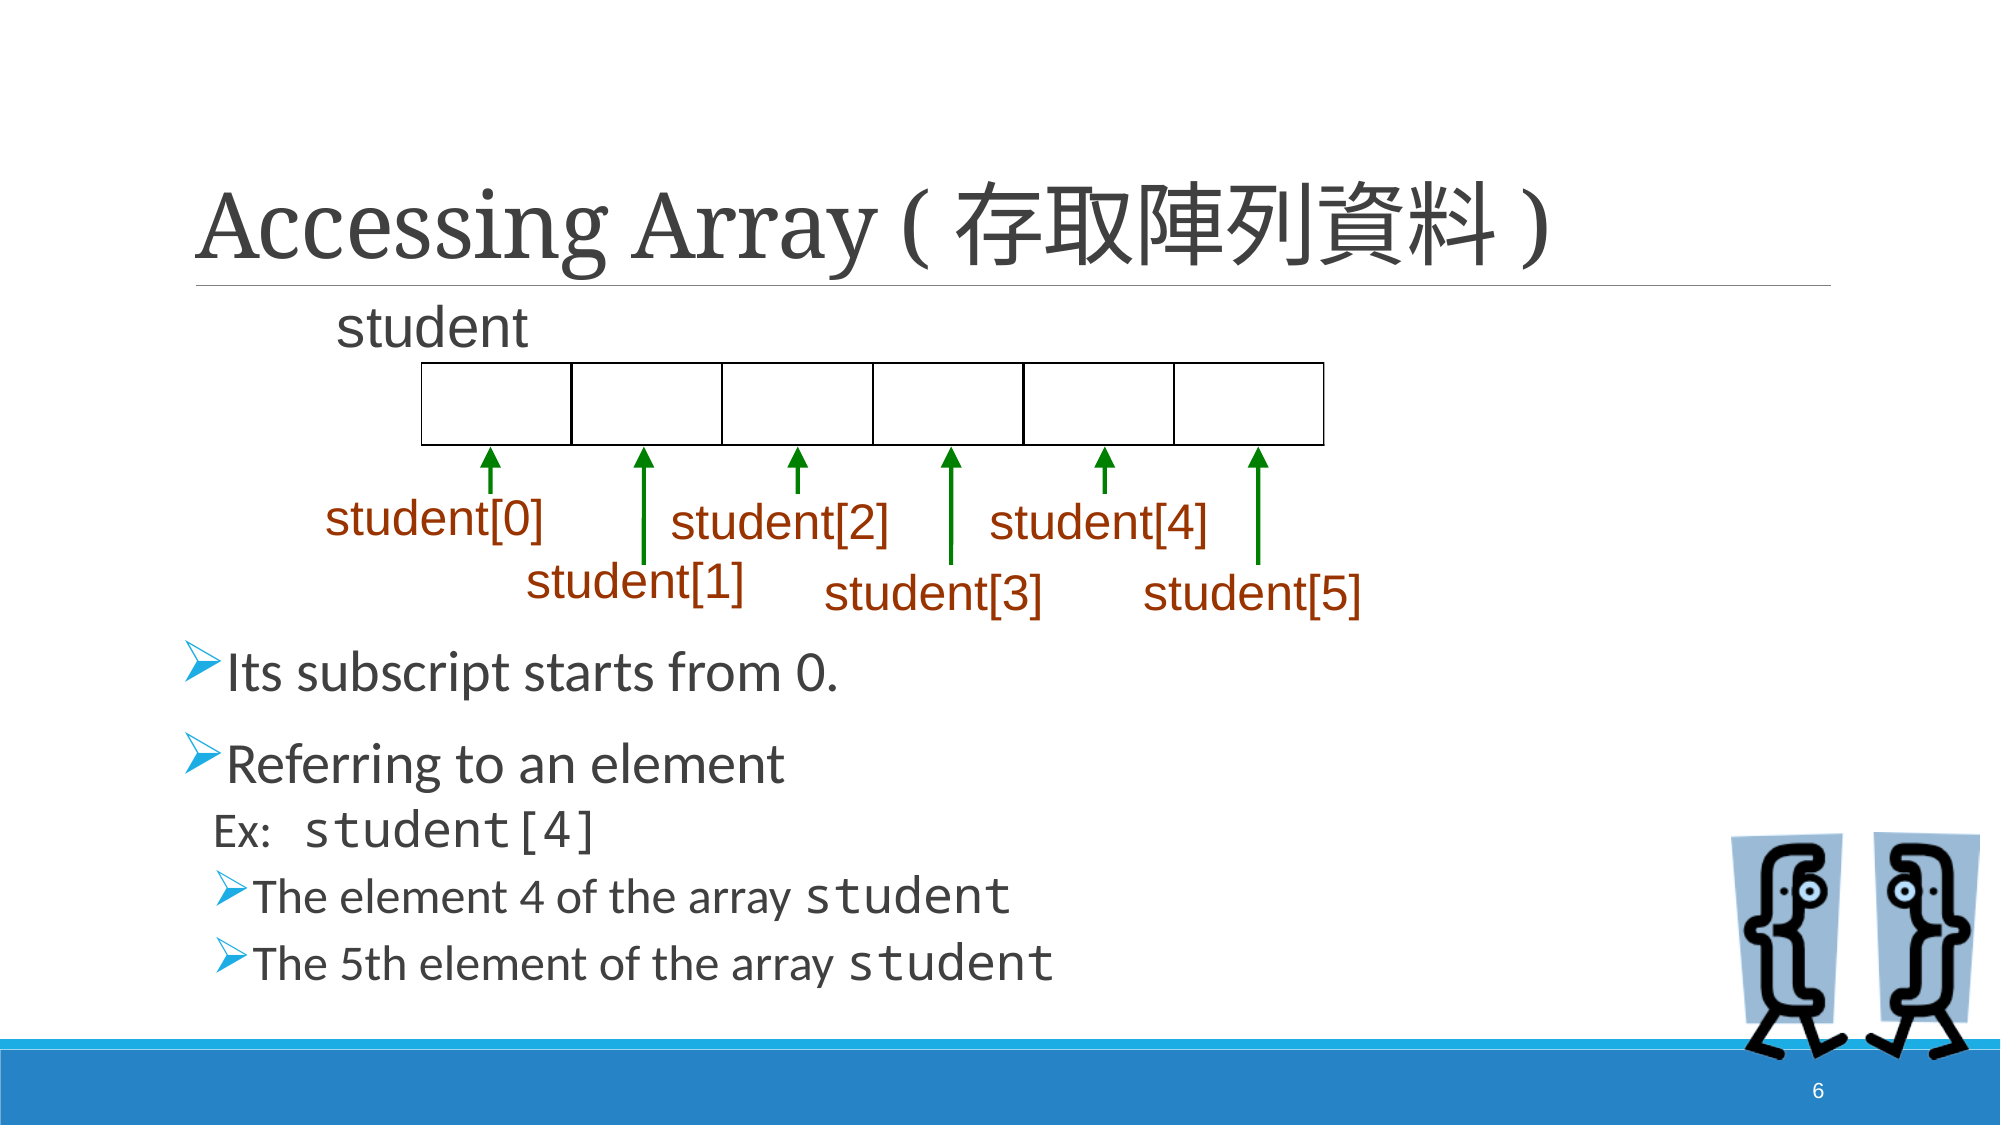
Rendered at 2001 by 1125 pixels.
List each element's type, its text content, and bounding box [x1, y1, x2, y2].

text_box [940, 455, 962, 565]
text_box student[5] [1128, 553, 1378, 628]
text_box [787, 455, 809, 494]
text_box student[0] [310, 478, 560, 553]
title Accessing Array (存取陣列資料) [180, 47, 1830, 285]
text_box student[3] [809, 553, 1059, 628]
text_box [1094, 455, 1116, 494]
text_box student[2] [655, 481, 906, 557]
text_box student[1] [511, 541, 761, 616]
list Its subscript starts from 0. Referring to an element Ex: student[4] The element 4 of the array student The 5th element of the array student [180, 633, 1830, 1012]
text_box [420, 361, 1327, 447]
text_box student[4] [974, 481, 1225, 557]
text_box [633, 455, 655, 565]
slide_number 6 [1624, 1059, 1840, 1120]
text_box student [322, 281, 544, 366]
text_box [480, 455, 501, 478]
text_box [1247, 455, 1269, 565]
